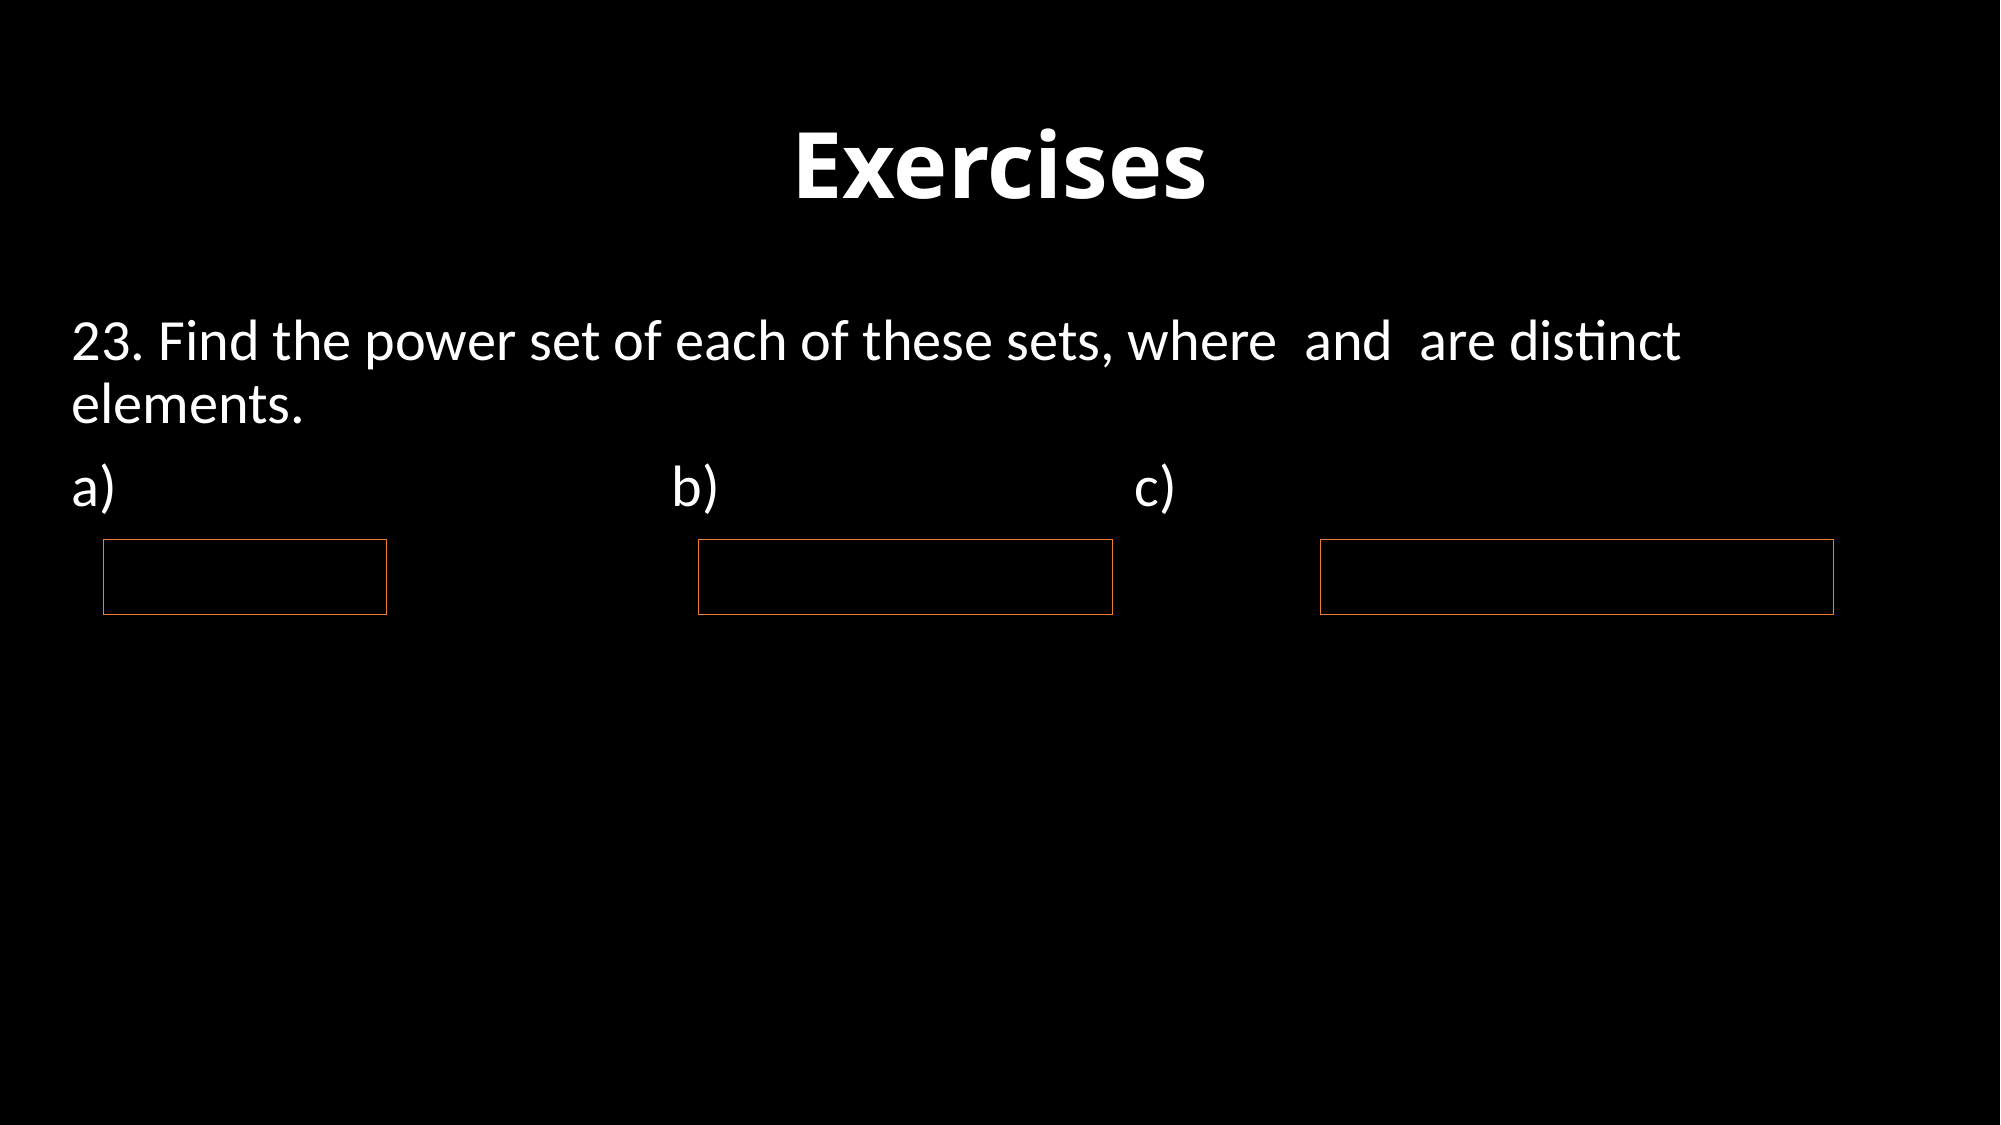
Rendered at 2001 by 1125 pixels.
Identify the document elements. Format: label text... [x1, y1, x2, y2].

title Exercises [137, 59, 1863, 278]
